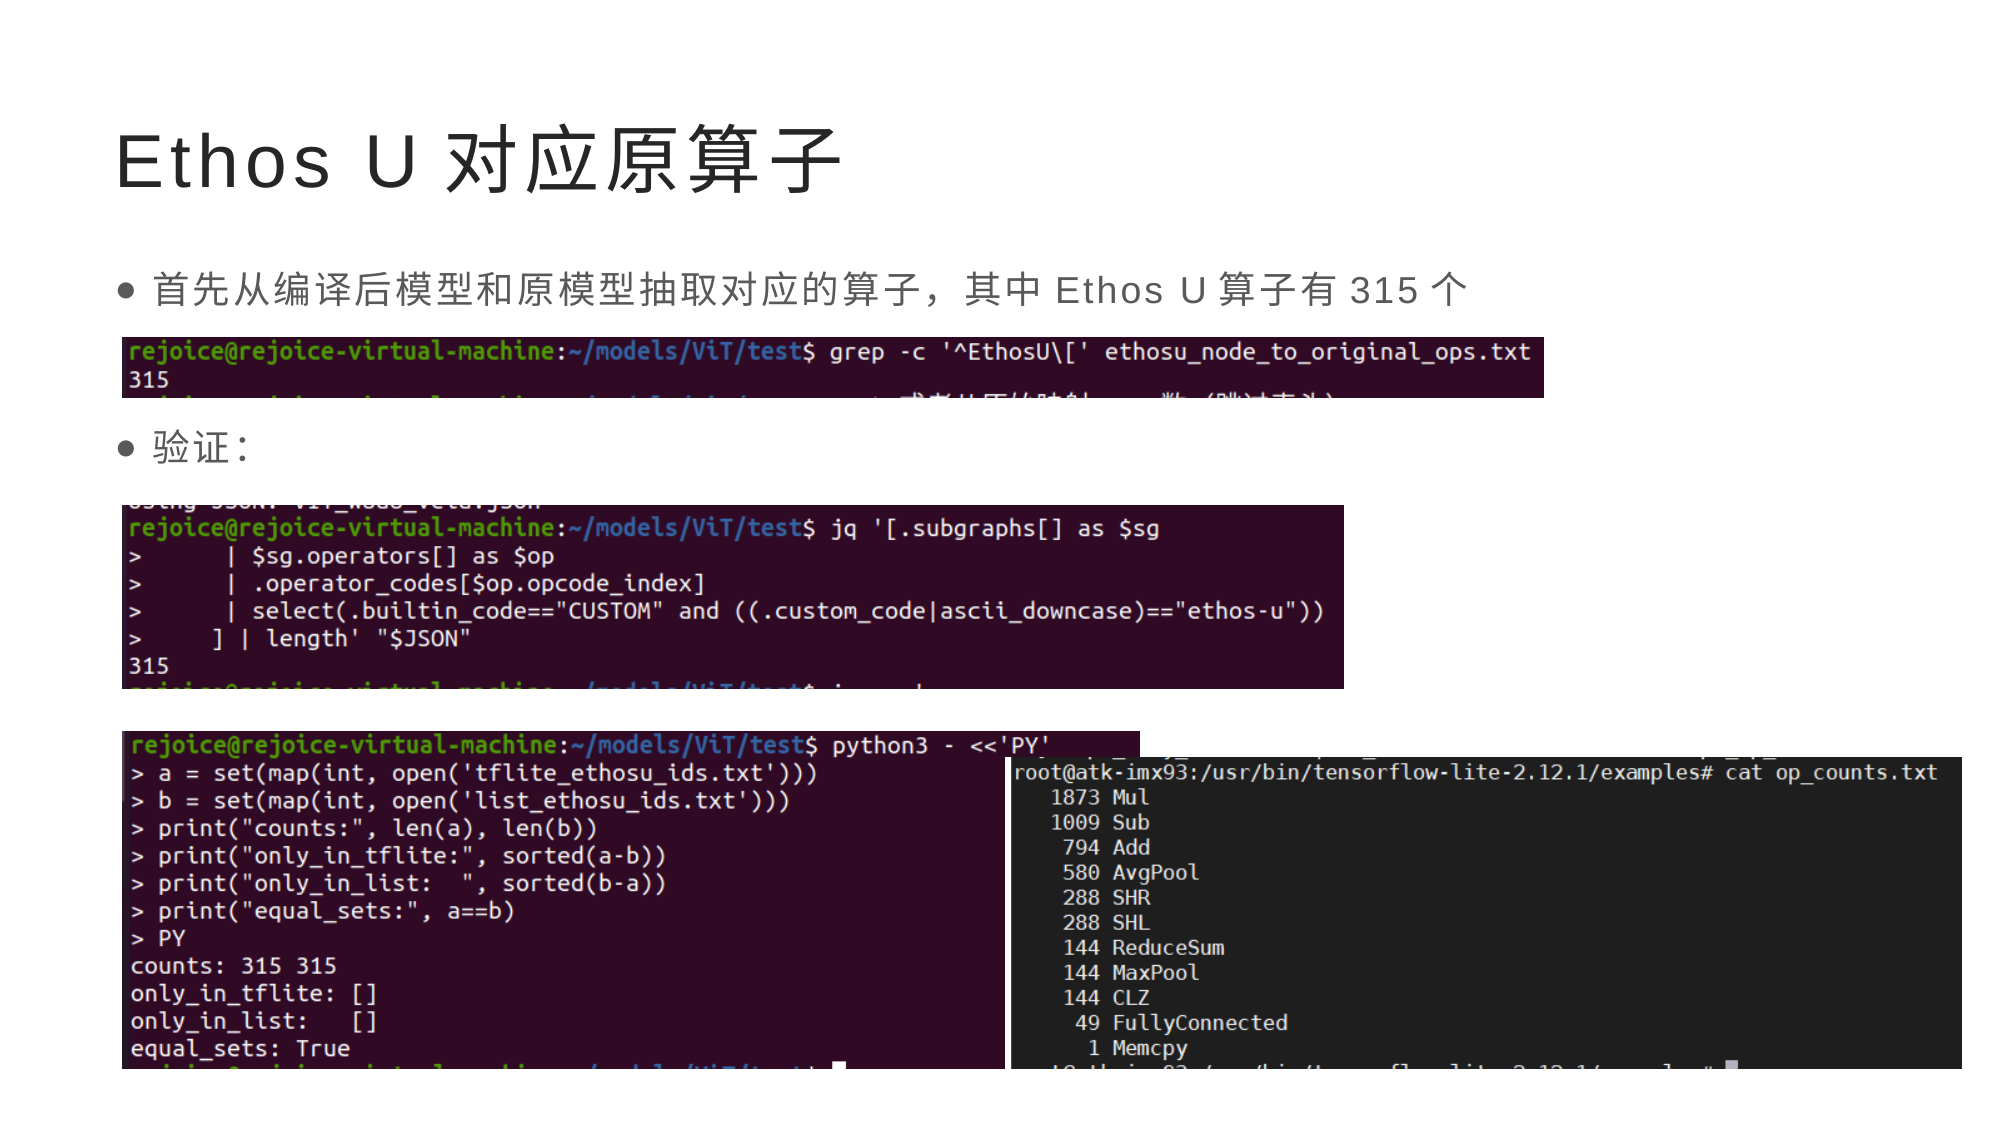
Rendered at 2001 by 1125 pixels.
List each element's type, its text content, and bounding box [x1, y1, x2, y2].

title Ethos U对应原算子 [99, 99, 1900, 216]
list 首先从编译后模型和原模型抽取对应的算子，其中Ethos U算子有315个 验证： [99, 244, 1900, 1026]
picture [121, 730, 1963, 1070]
picture [121, 336, 1544, 398]
picture [121, 504, 1344, 690]
